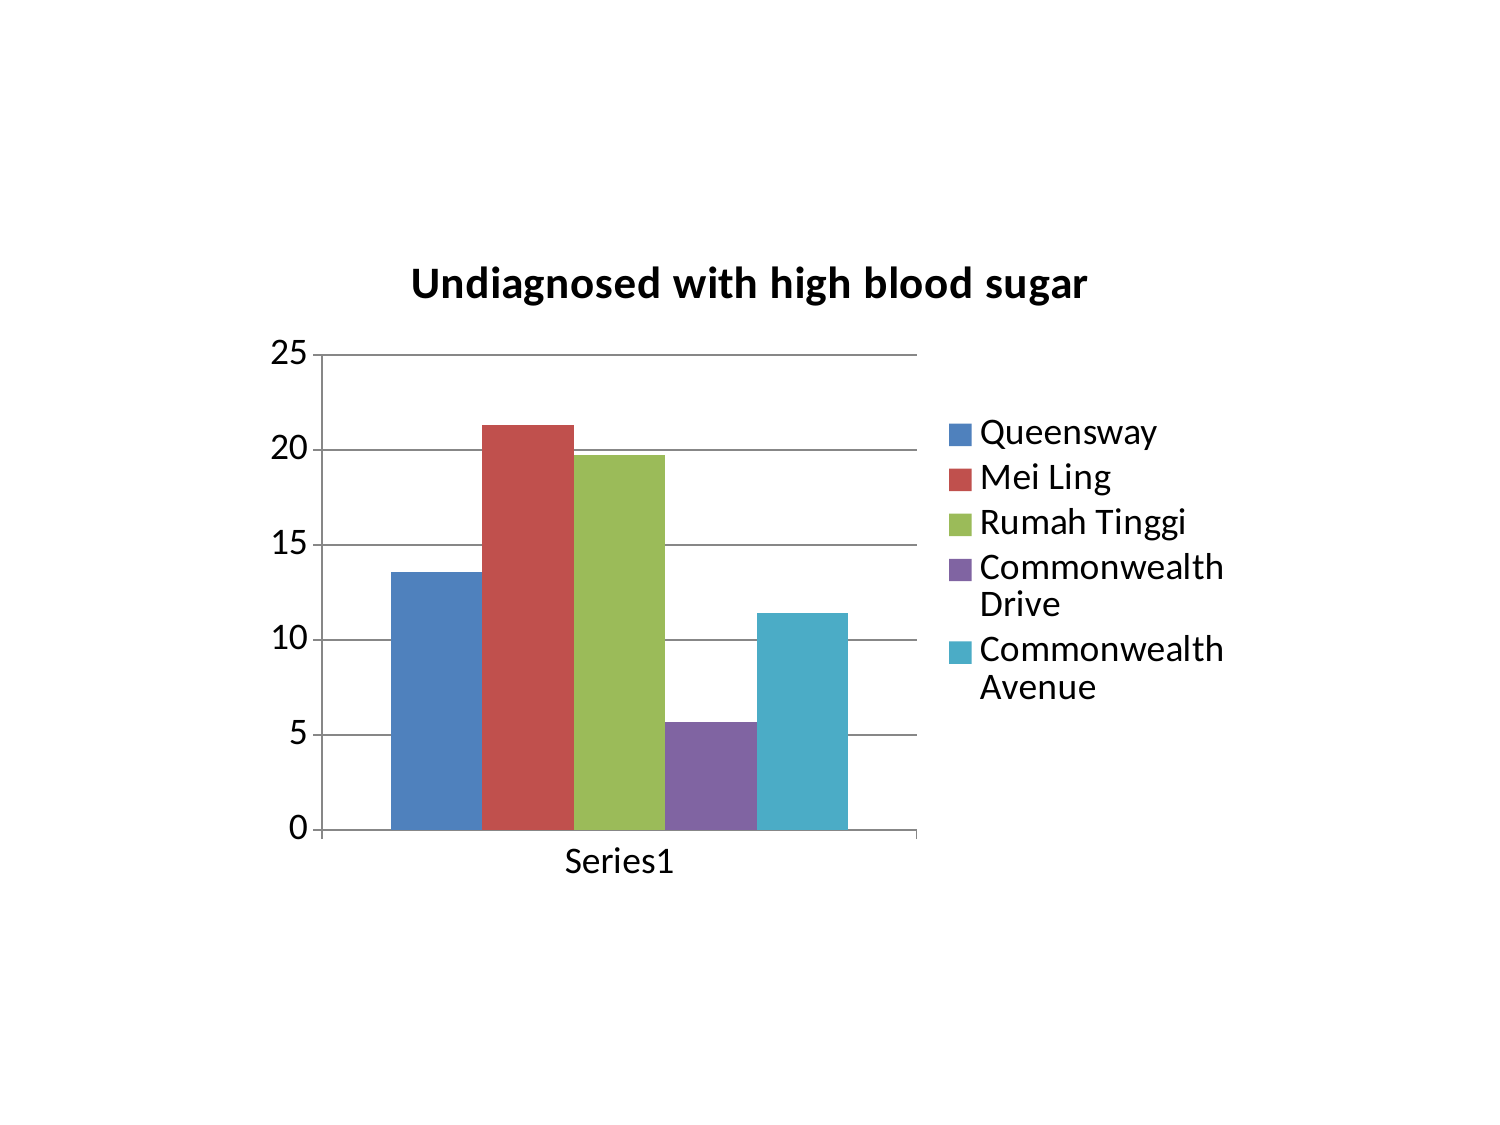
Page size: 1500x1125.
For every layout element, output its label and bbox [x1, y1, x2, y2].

chart [249, 228, 1251, 897]
